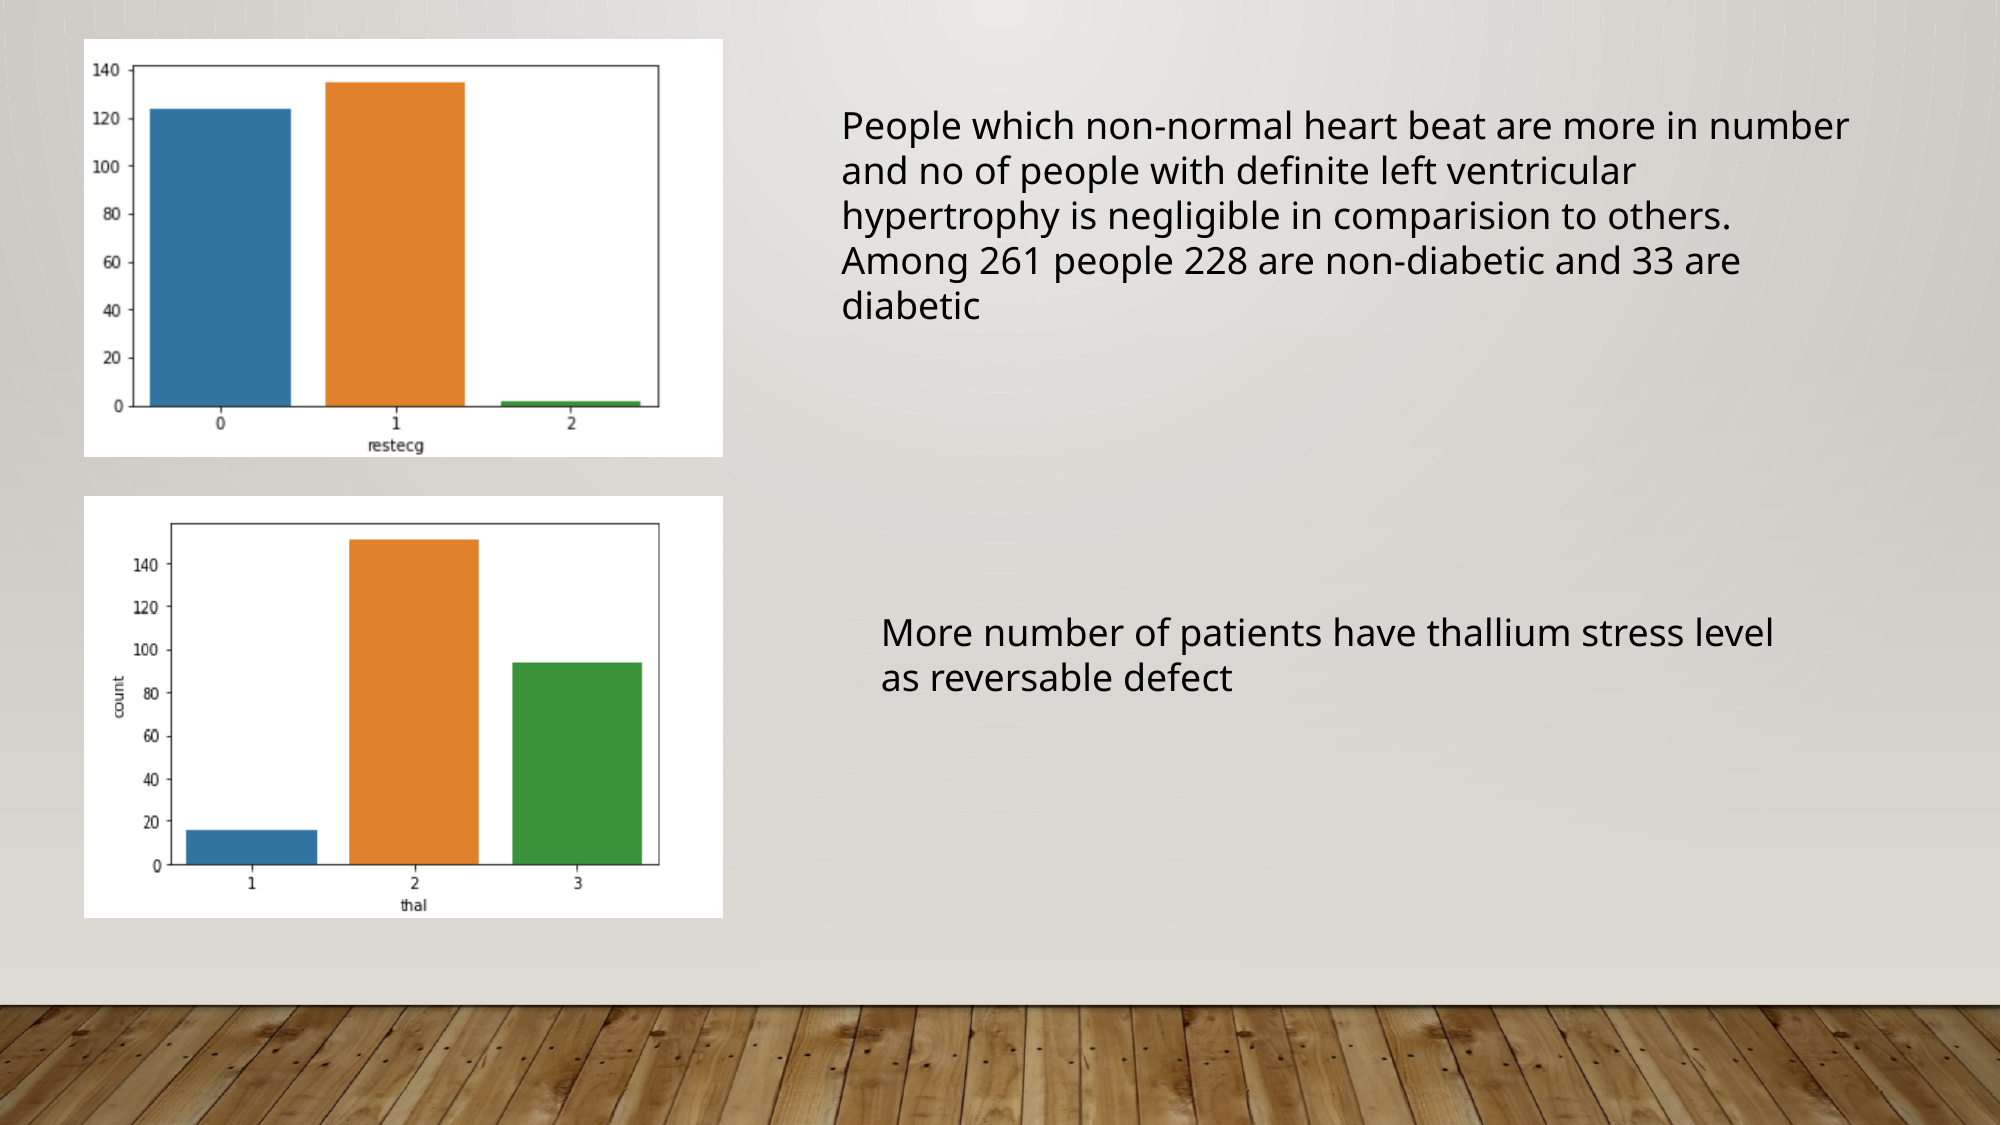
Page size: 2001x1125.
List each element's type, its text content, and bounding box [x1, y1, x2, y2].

text_box People which non-normal heart beat are more in number and no of people with definite left ventricular hypertrophy is negligible in comparision to others. Among 261 people 228 are non-diabetic and 33 are diabetic [826, 94, 1881, 335]
text_box More number of patients have thallium stress level as reversable defect [866, 601, 1834, 707]
picture [0, 1005, 2000, 1125]
picture [84, 496, 723, 918]
picture [84, 39, 723, 458]
